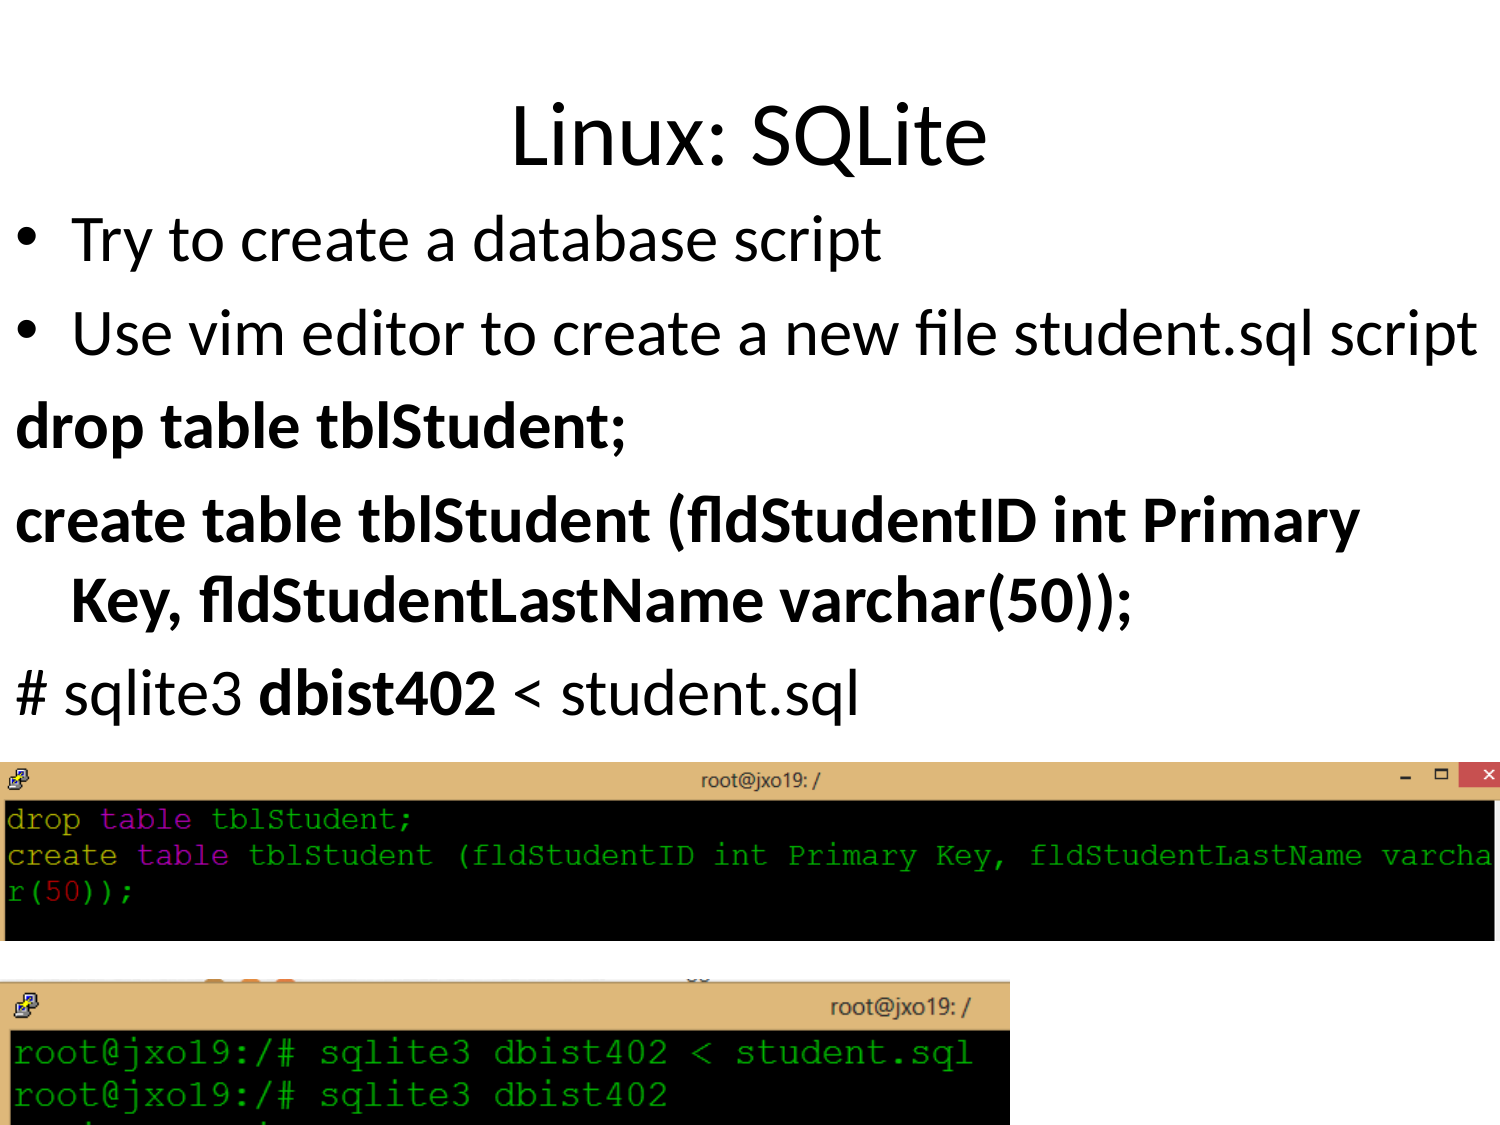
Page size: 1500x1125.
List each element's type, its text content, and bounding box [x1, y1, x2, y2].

list Try to create a database script Use vim editor to create a new file student.sql script drop table tblStudent; create table tblStudent (fldStudentID int Primary Key, fldStudentLastName varchar(50)); # sqlite3 dbist402 < student.sql [0, 187, 1500, 761]
picture [0, 979, 1010, 1125]
picture [0, 762, 1500, 941]
title Linux: SQLite [75, 45, 1425, 187]
